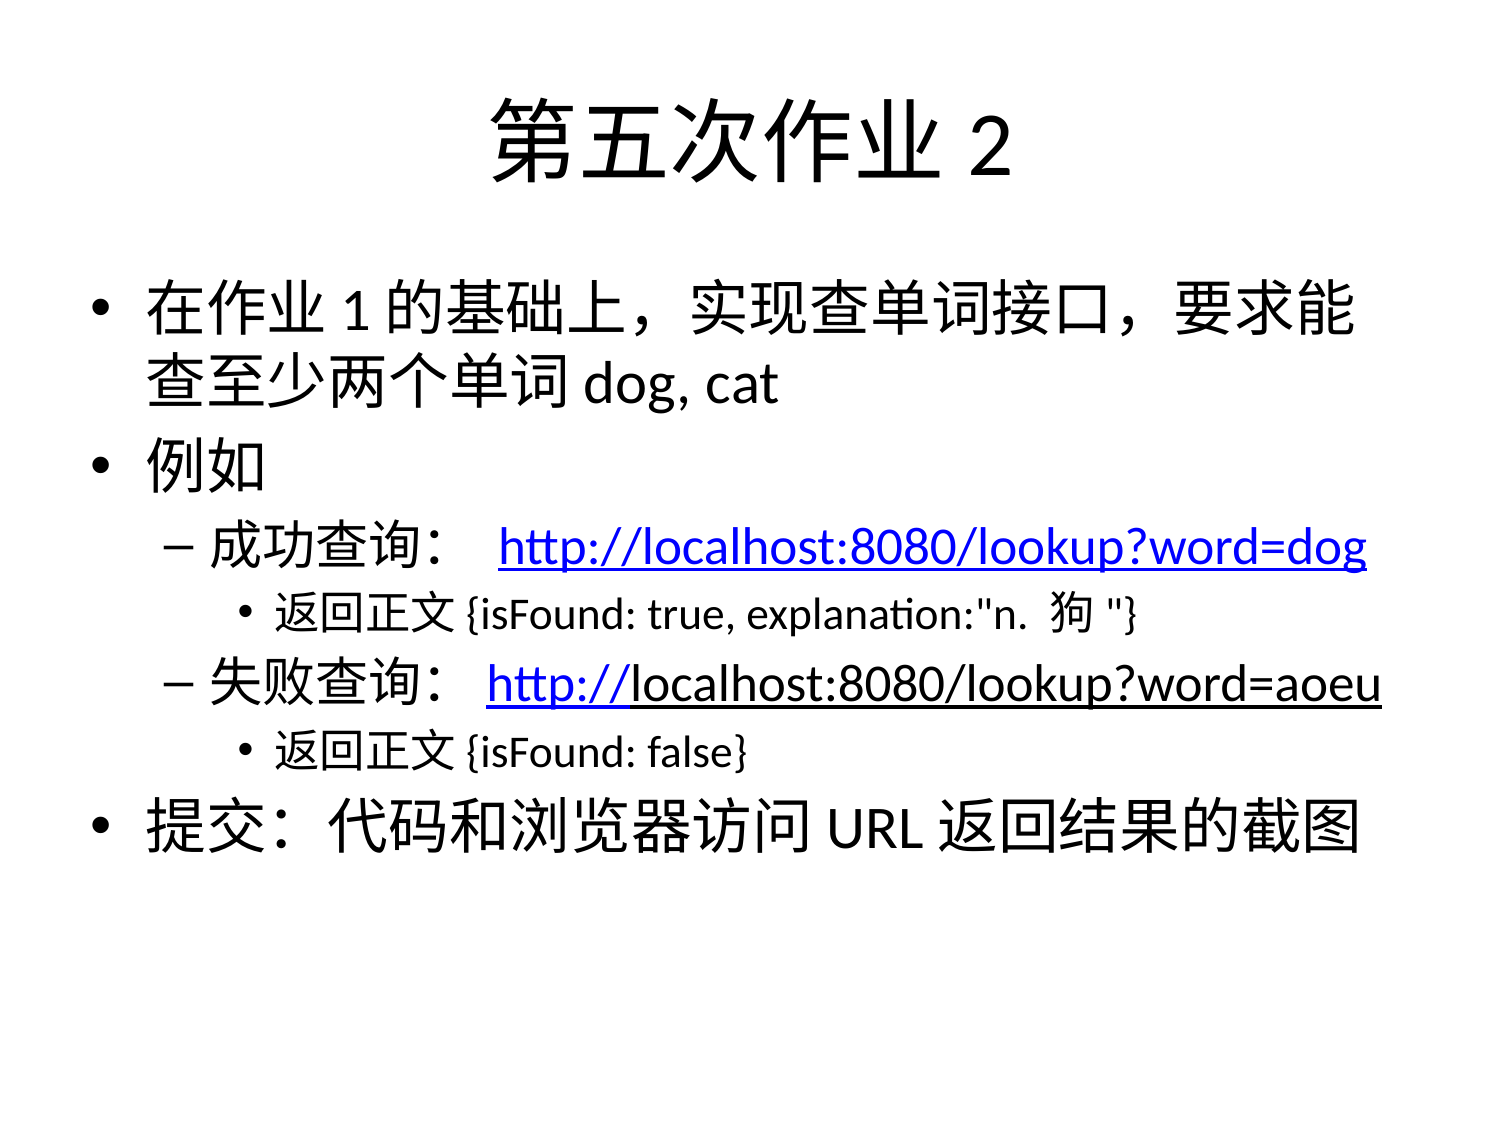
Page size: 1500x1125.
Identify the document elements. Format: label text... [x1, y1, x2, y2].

list 在作业1的基础上，实现查单词接口，要求能查至少两个单词dog, cat 例如 成功查询： http://localhost:8080/lookup?word=dog 返回正文{isFound: true, explanation:"n. 狗"} 失败查询：http://localhost:8080/lookup?word=aoeu 返回正文{isFound: false} 提交：代码和浏览器访问URL返回结果的截图 [75, 262, 1425, 1005]
title 第五次作业2 [75, 45, 1425, 233]
